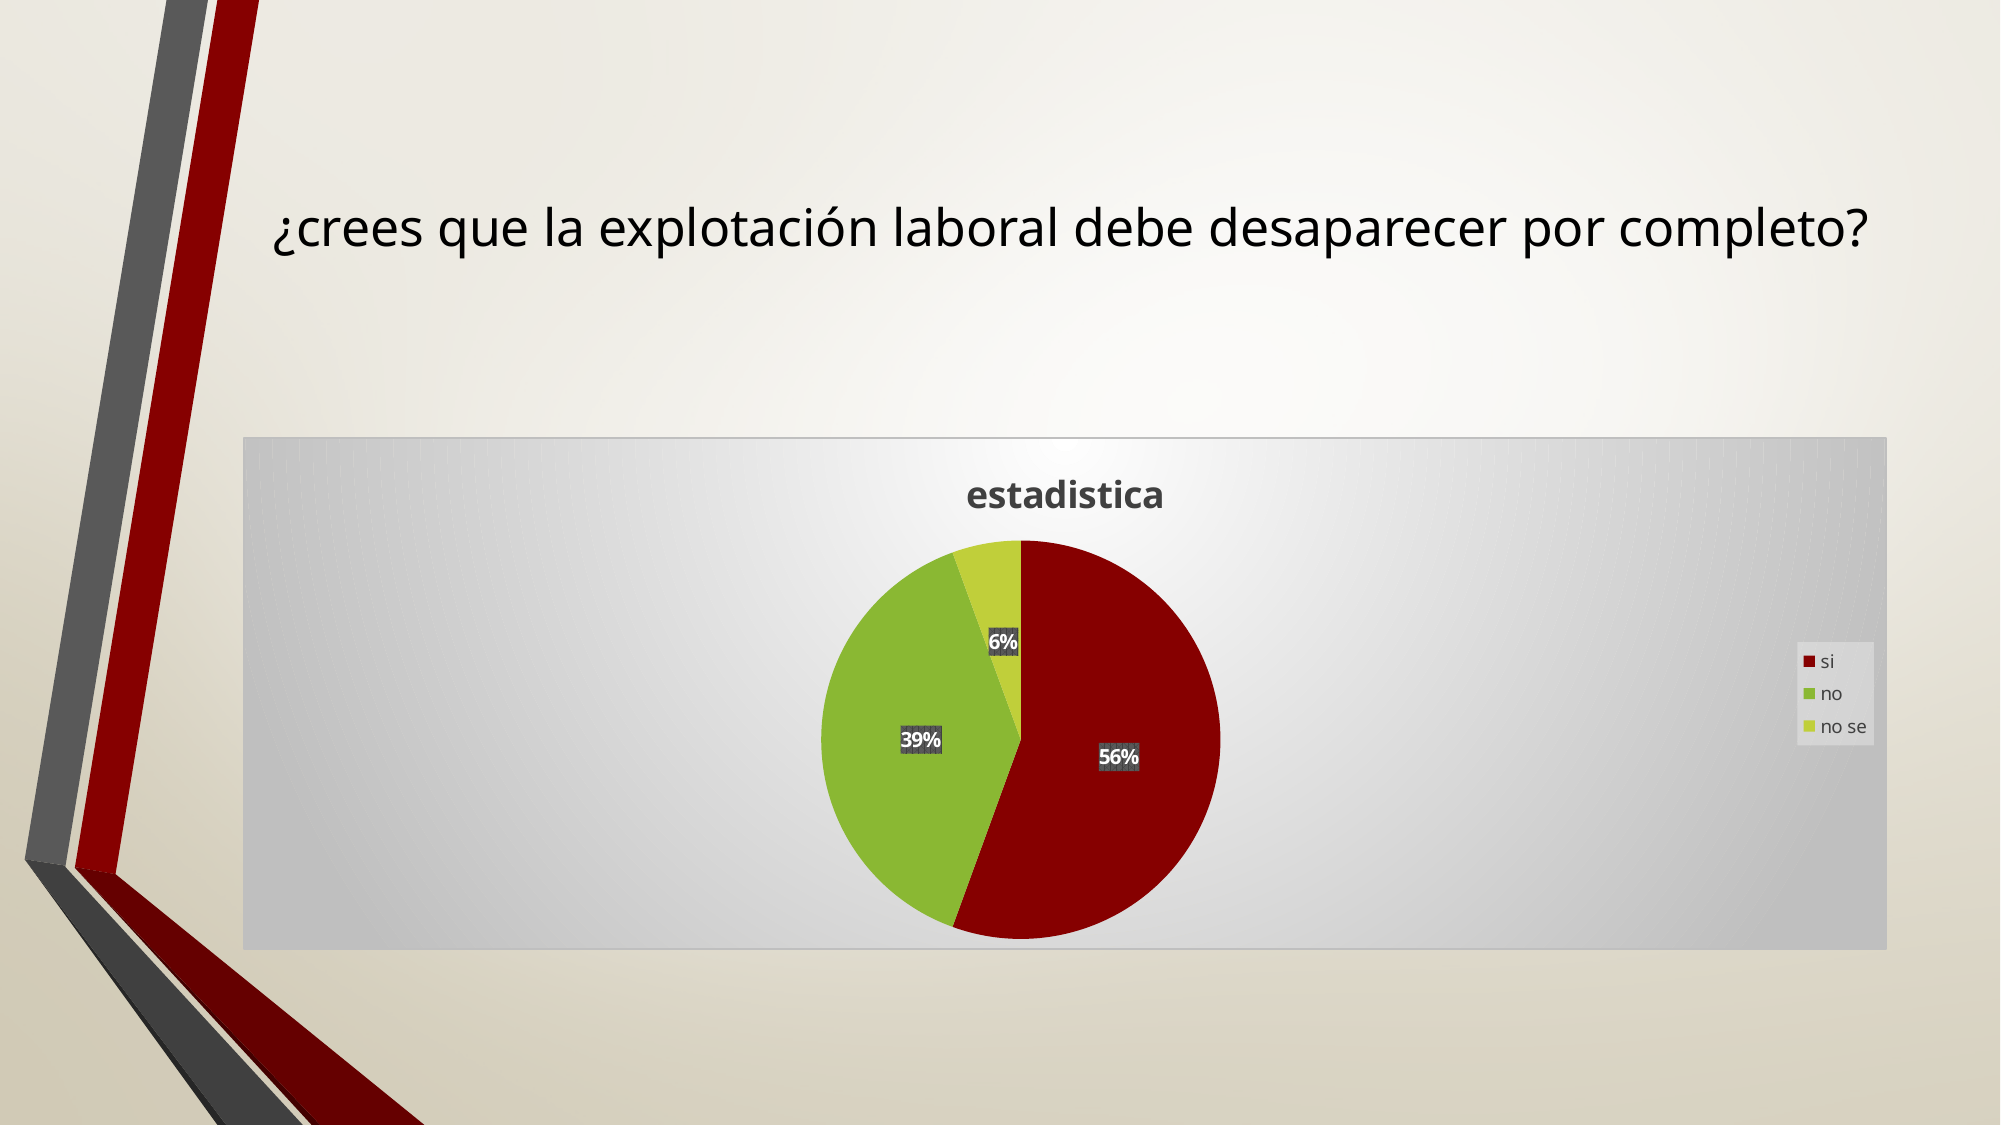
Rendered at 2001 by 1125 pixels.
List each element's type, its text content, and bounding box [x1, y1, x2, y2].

chart [243, 437, 1888, 951]
title ¿crees que la explotación laboral debe desaparecer por completo? [243, 112, 1887, 400]
